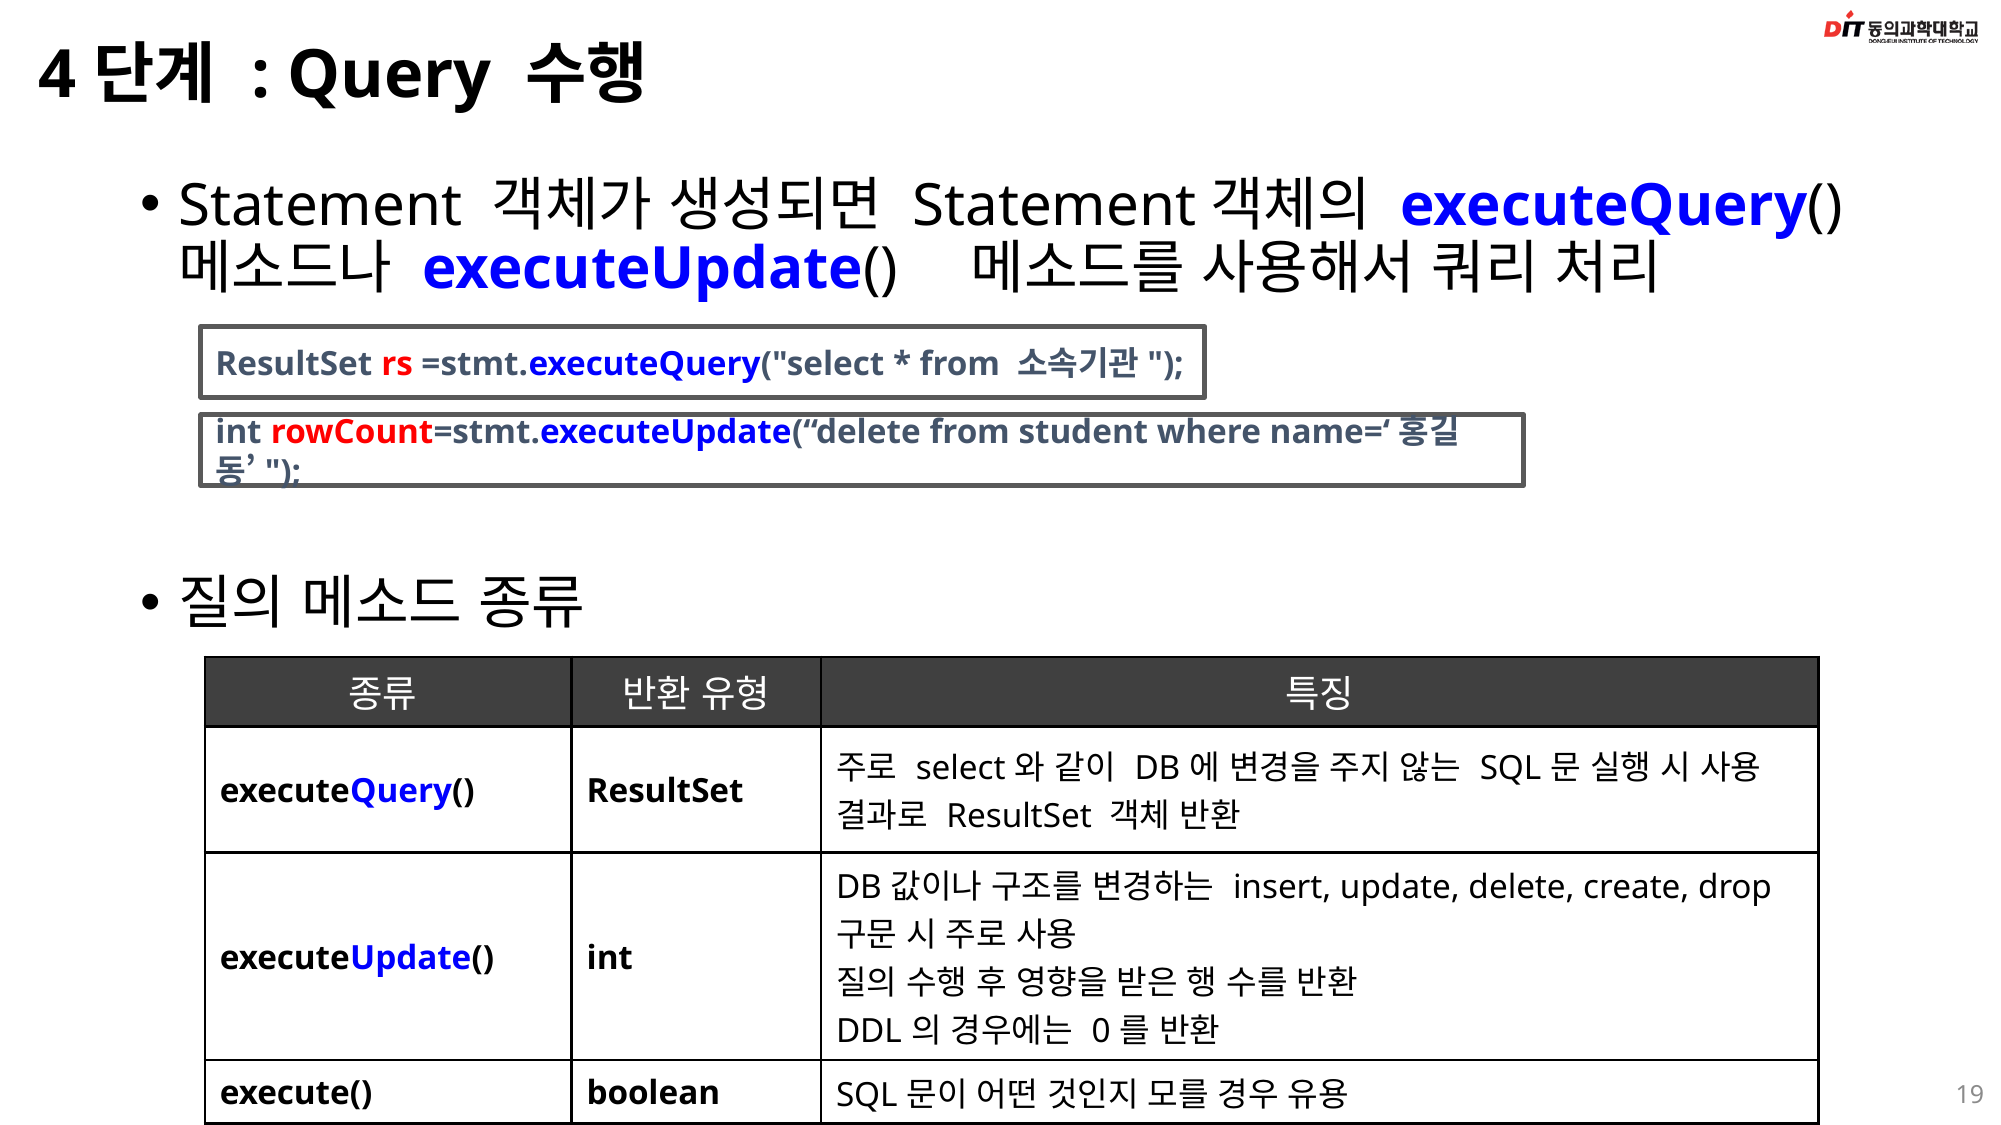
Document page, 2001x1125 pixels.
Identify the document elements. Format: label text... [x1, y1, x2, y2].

table_header 종류 [206, 658, 570, 725]
table_header 특징 [822, 658, 1817, 725]
list Statement 객체가 생성되면 Statement객체의 executeQuery() 메소드나 executeUpdate() 메소드를 사용해서 쿼리 처리 질의 메소드 종류 [125, 167, 1898, 946]
table_header 반환 유형 [573, 658, 820, 725]
table_cell SQL문이 어떤 것인지 모를 경우 유용 [822, 1061, 1817, 1122]
title 4단계 : Query 수행 [23, 19, 1981, 132]
table_cell int [573, 854, 820, 1059]
table_cell ResultSet [573, 728, 820, 851]
table_cell executeQuery() [206, 728, 570, 851]
text_box ResultSet rs =stmt.executeQuery("select * from 소속기관"); [200, 326, 1205, 398]
text_box int rowCount=stmt.executeUpdate(“delete from student where name=‘홍길동’"); [200, 414, 1524, 486]
table_cell 주로 select와 같이 DB에 변경을 주지 않는 SQL문 실행 시 사용 결과로 ResultSet 객체 반환 [822, 728, 1817, 851]
table_cell DB값이나 구조를 변경하는 insert, update, delete, create, drop 구문 시 주로 사용 질의 수행 후 영향을 받은 행 수를 반환 DDL의 경우에는 0를 반환 [822, 854, 1817, 1059]
slide_number 19 [1654, 1065, 2000, 1125]
table_cell boolean [573, 1061, 820, 1122]
table_cell execute() [206, 1061, 570, 1122]
table_cell executeUpdate() [206, 854, 570, 1059]
picture [1824, 10, 1978, 19]
